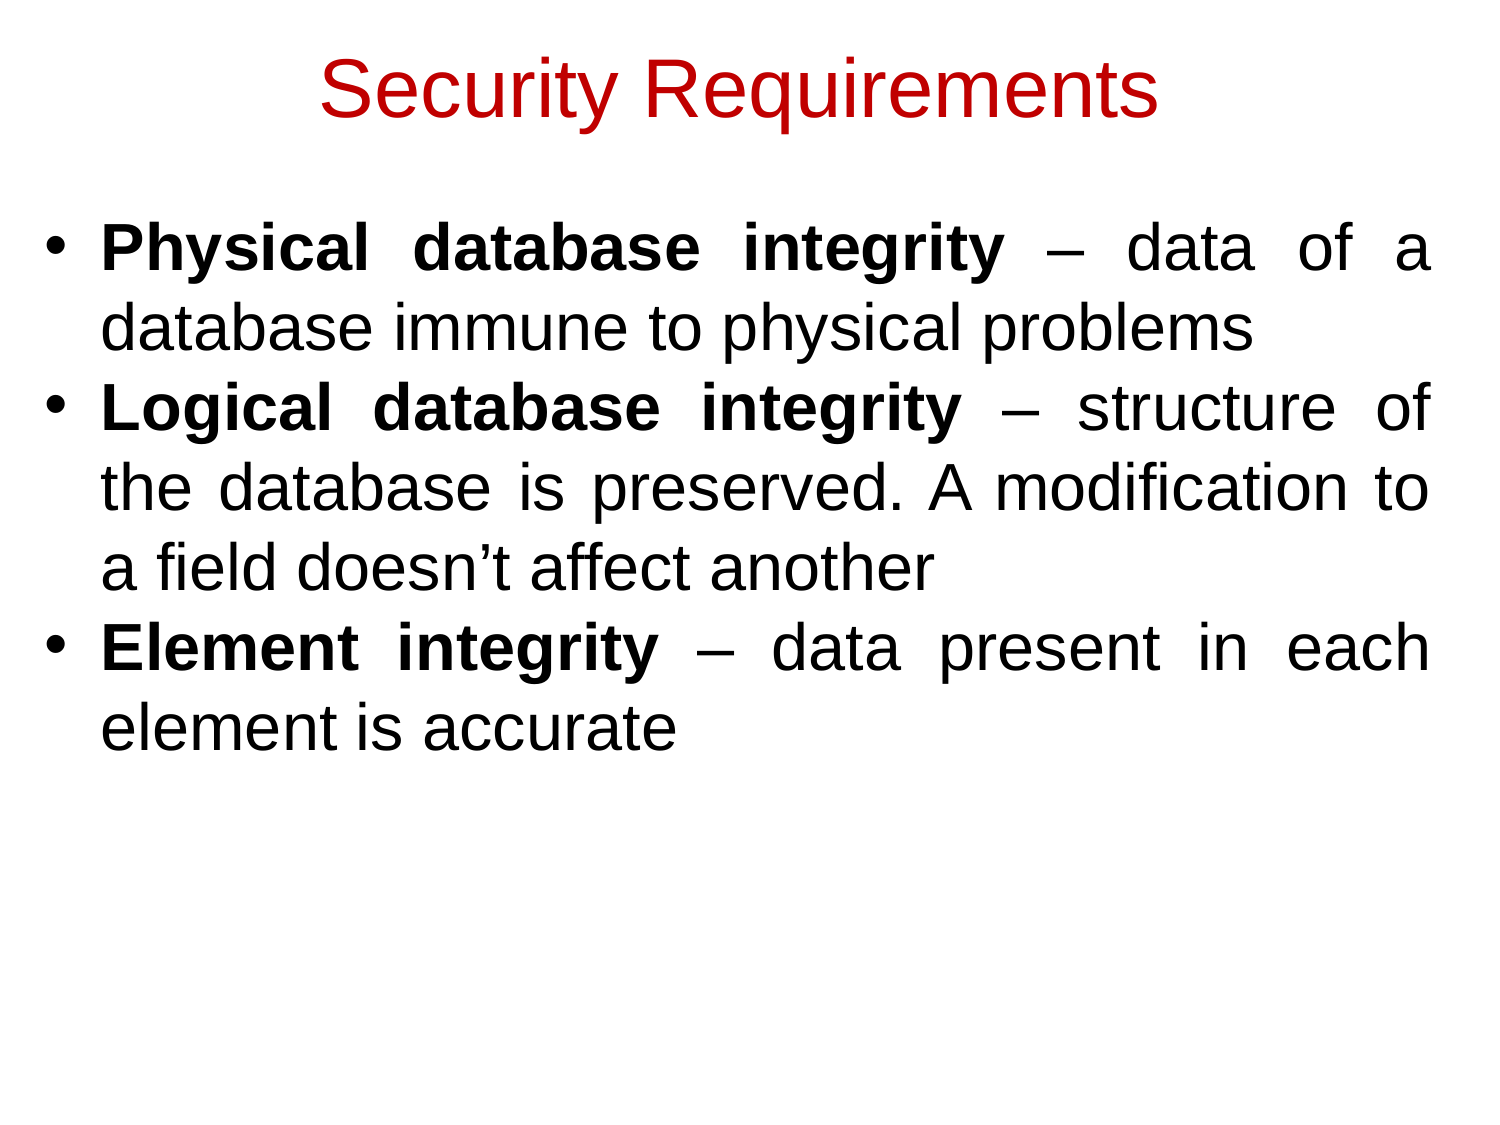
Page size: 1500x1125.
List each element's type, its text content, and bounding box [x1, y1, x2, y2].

list Physical database integrity – data of a database immune to physical problems Logical database integrity – structure of the database is preserved. A modification to a field doesn’t affect another Element integrity – data present in each element is accurate [29, 196, 1447, 1000]
title Security Requirements [64, 7, 1415, 162]
